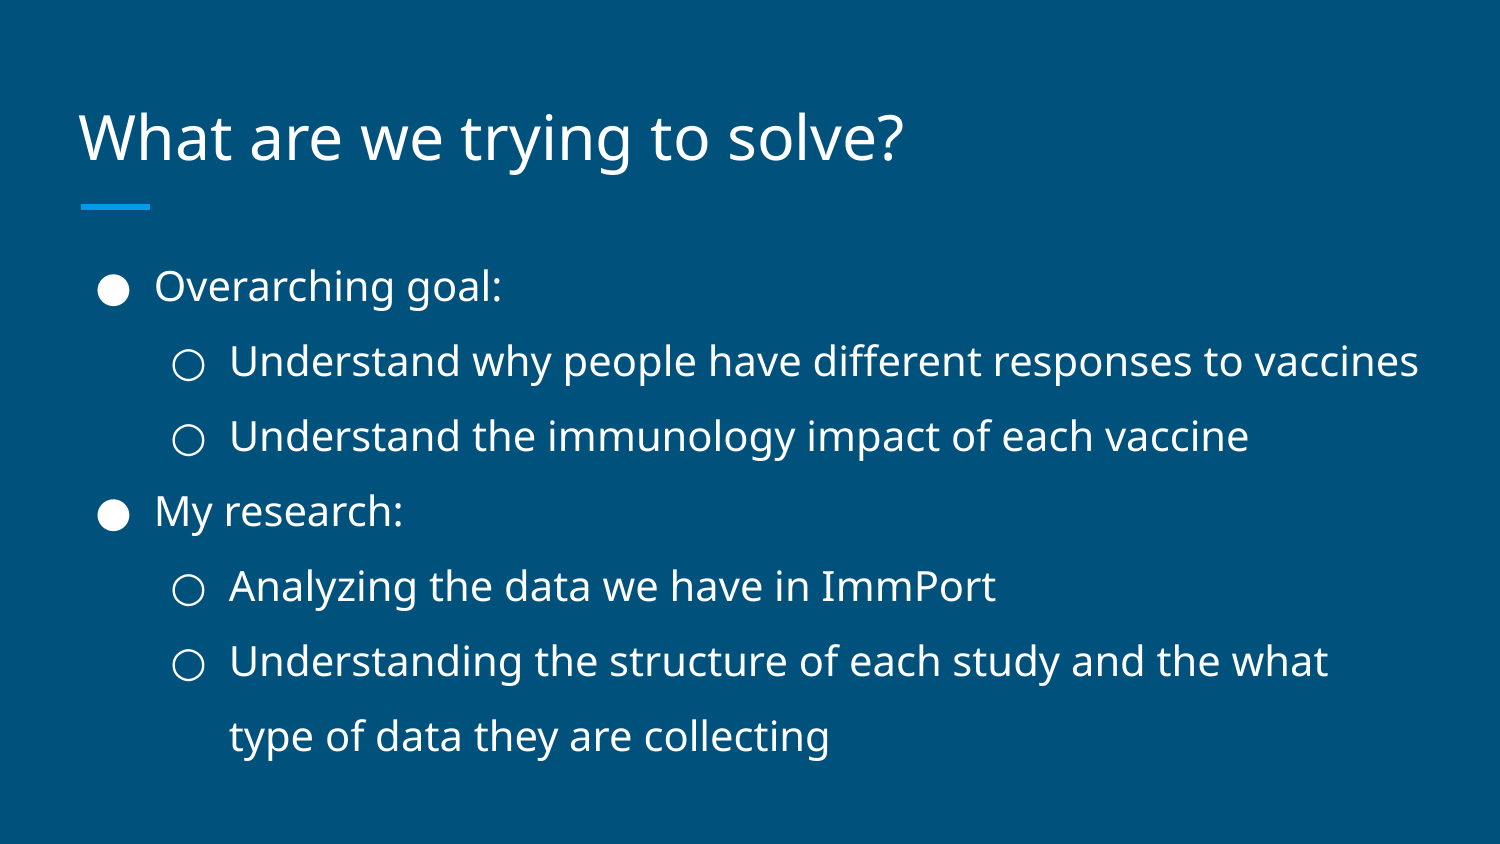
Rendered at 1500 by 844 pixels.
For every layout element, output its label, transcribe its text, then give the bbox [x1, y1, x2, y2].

title What are we trying to solve? [63, 75, 1437, 188]
list Overarching goal: Understand why people have different responses to vaccines Understand the immunology impact of each vaccine My research: Analyzing the data we have in ImmPort Understanding the structure of each study and the what type of data they are collecting [63, 220, 1437, 781]
